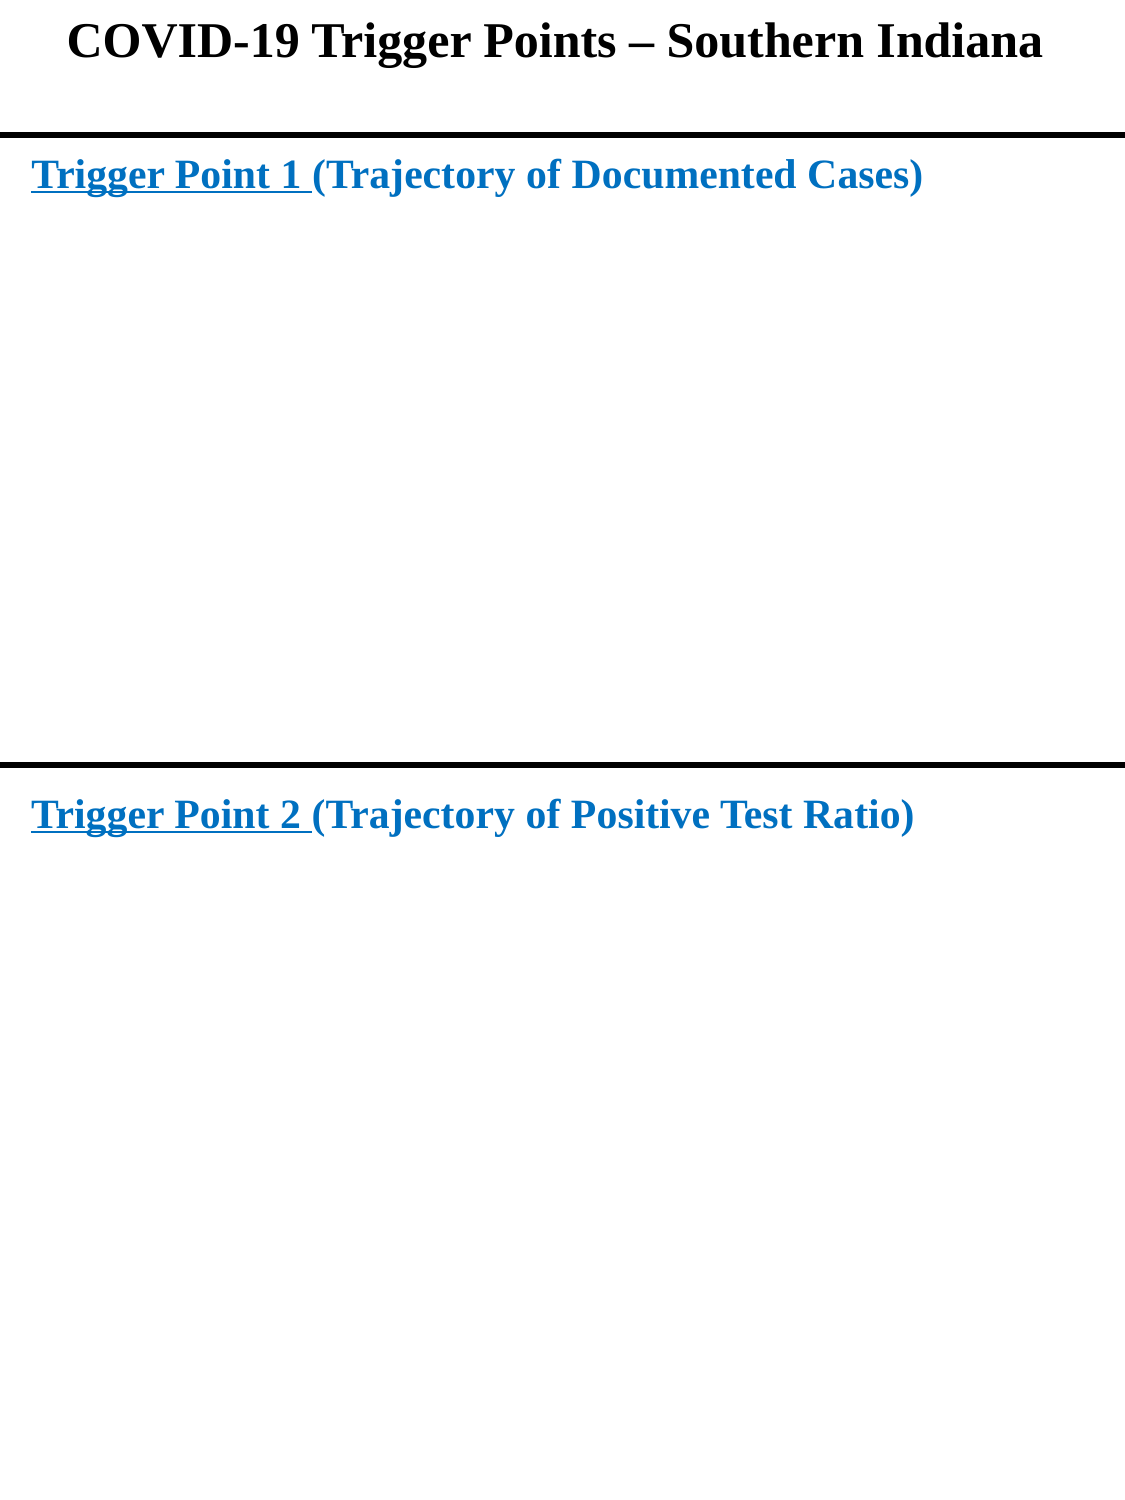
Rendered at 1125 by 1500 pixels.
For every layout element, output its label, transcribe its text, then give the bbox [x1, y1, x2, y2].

text_box COVID-19 Trigger Points – Southern Indiana [0, 0, 1125, 75]
text_box Trigger Point 1 (Trajectory of Documented Cases) [16, 139, 939, 204]
text_box Trigger Point 2 (Trajectory of Positive Test Ratio) [16, 779, 931, 845]
